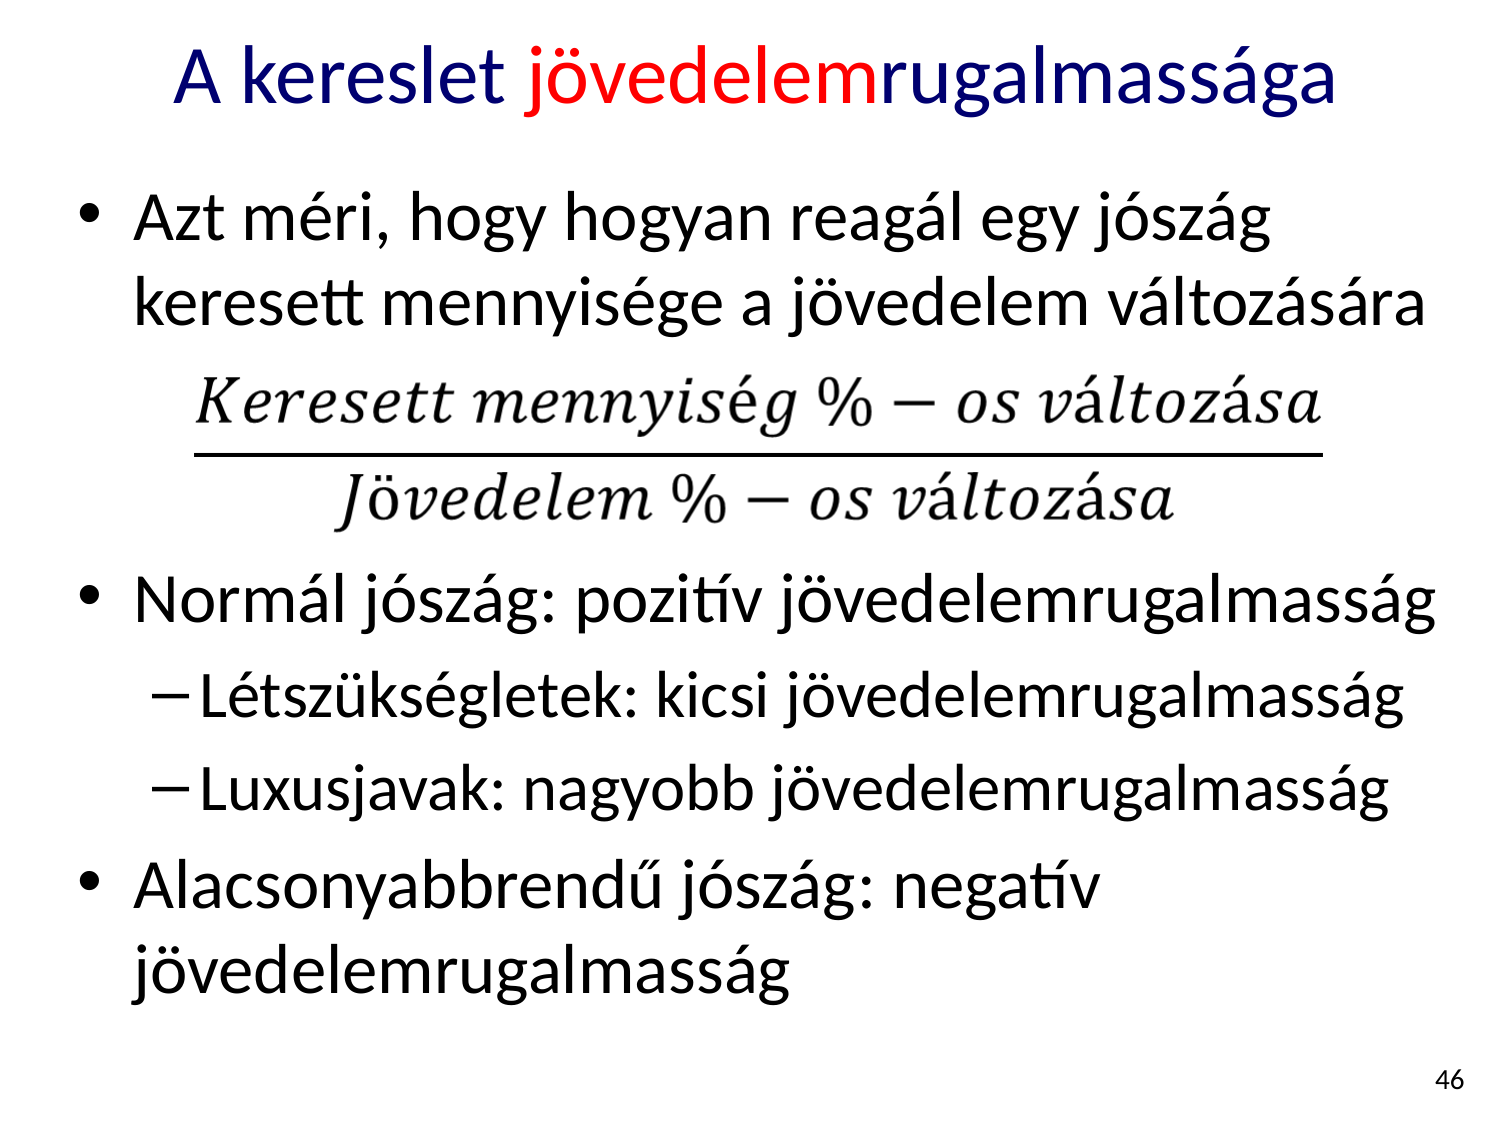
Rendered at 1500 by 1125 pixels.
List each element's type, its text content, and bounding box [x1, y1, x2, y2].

list Azt méri, hogy hogyan reagál egy jószág keresett mennyisége a jövedelem változására Normál jószág: pozitív jövedelemrugalmasság Létszükségletek: kicsi jövedelemrugalmasság Luxusjavak: nagyobb jövedelemrugalmasság Alacsonyabbrendű jószág: negatív jövedelemrugalmasság [62, 162, 1463, 1050]
slide_number 46 [1400, 1052, 1500, 1113]
text_box [151, 346, 1372, 568]
title A kereslet jövedelemrugalmassága [37, 12, 1475, 138]
